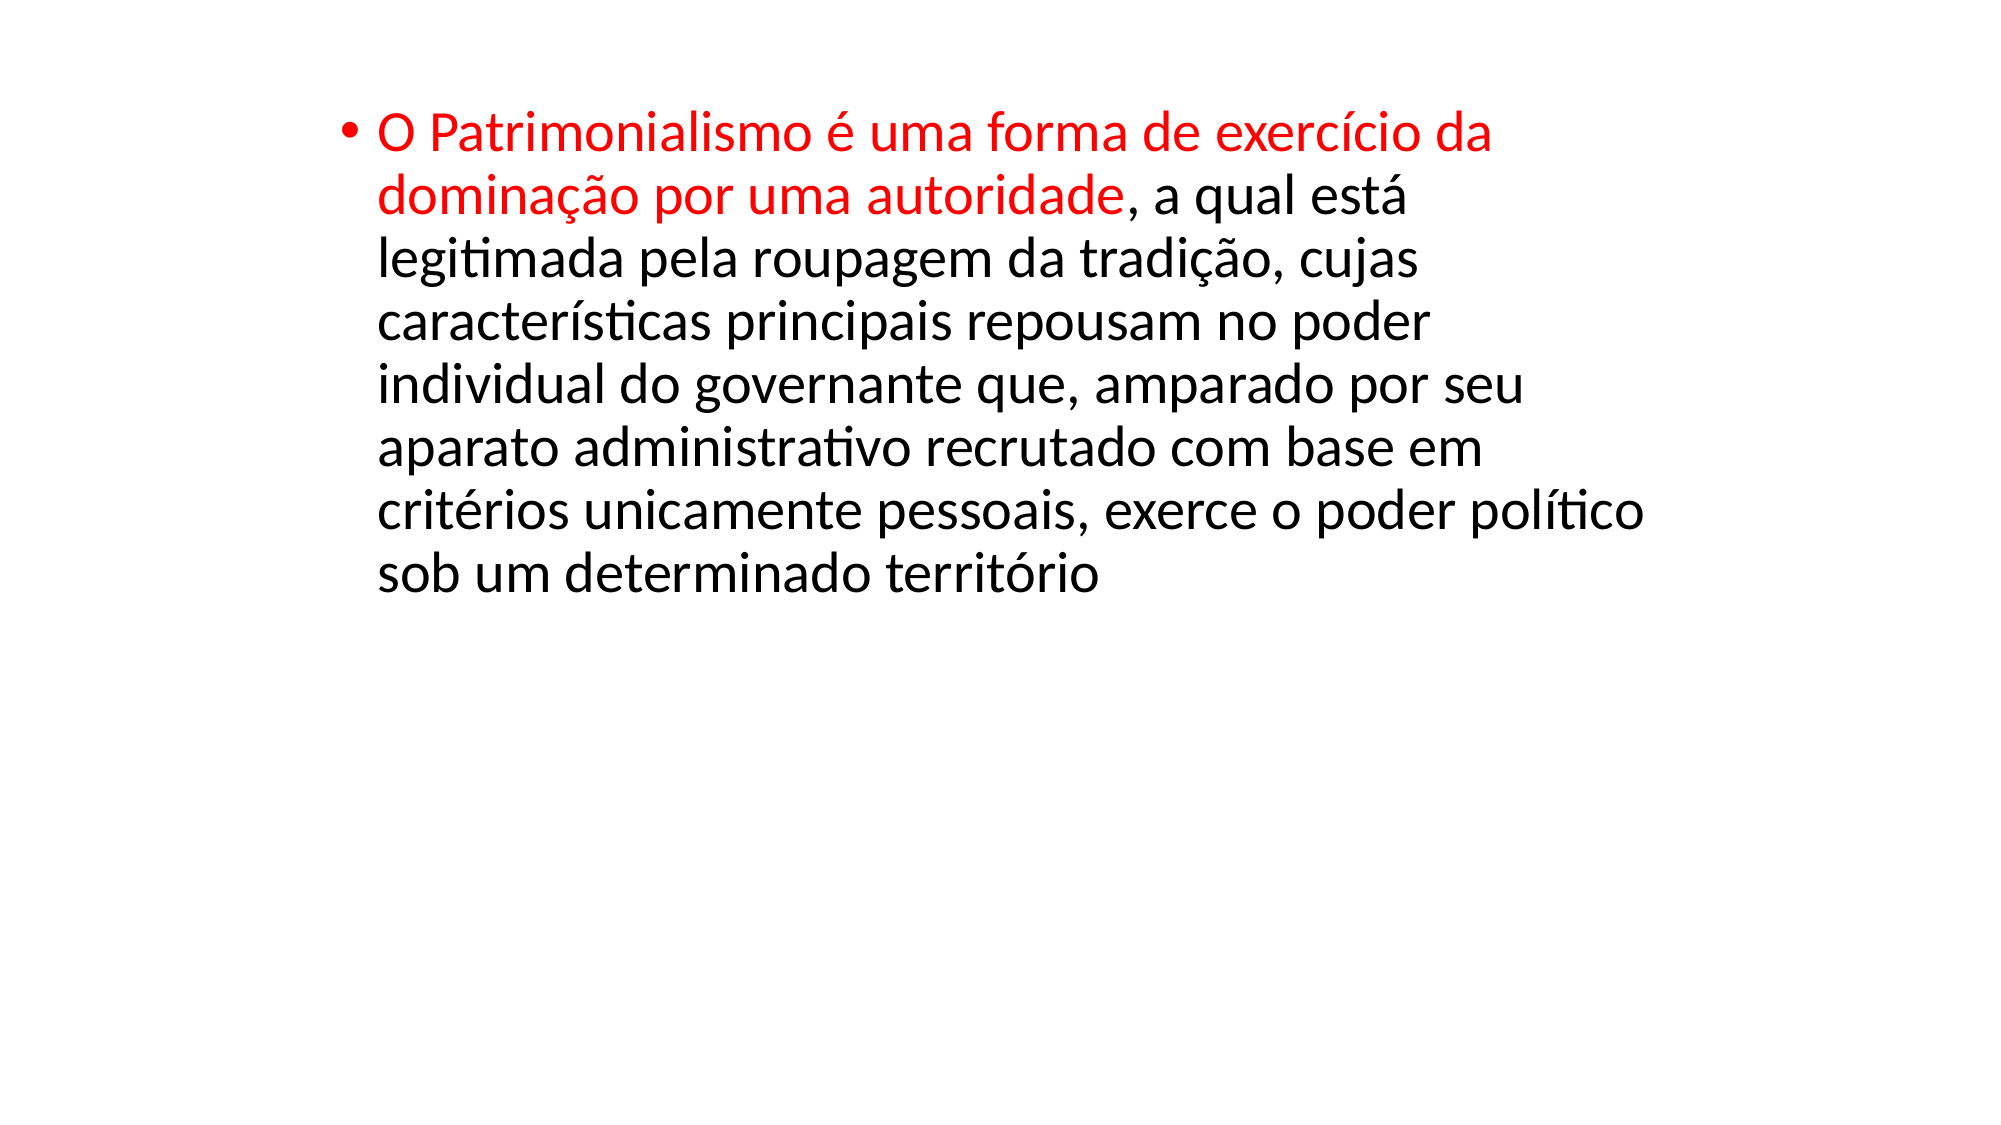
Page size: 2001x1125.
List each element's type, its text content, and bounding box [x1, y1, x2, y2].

list O Patrimonialismo é uma forma de exercício da dominação por uma autoridade, a qual está legitimada pela roupagem da tradição, cujas características principais repousam no poder individual do governante que, amparado por seu aparato administrativo recrutado com base em critérios unicamente pessoais, exerce o poder político sob um determinado território [324, 93, 1675, 1005]
